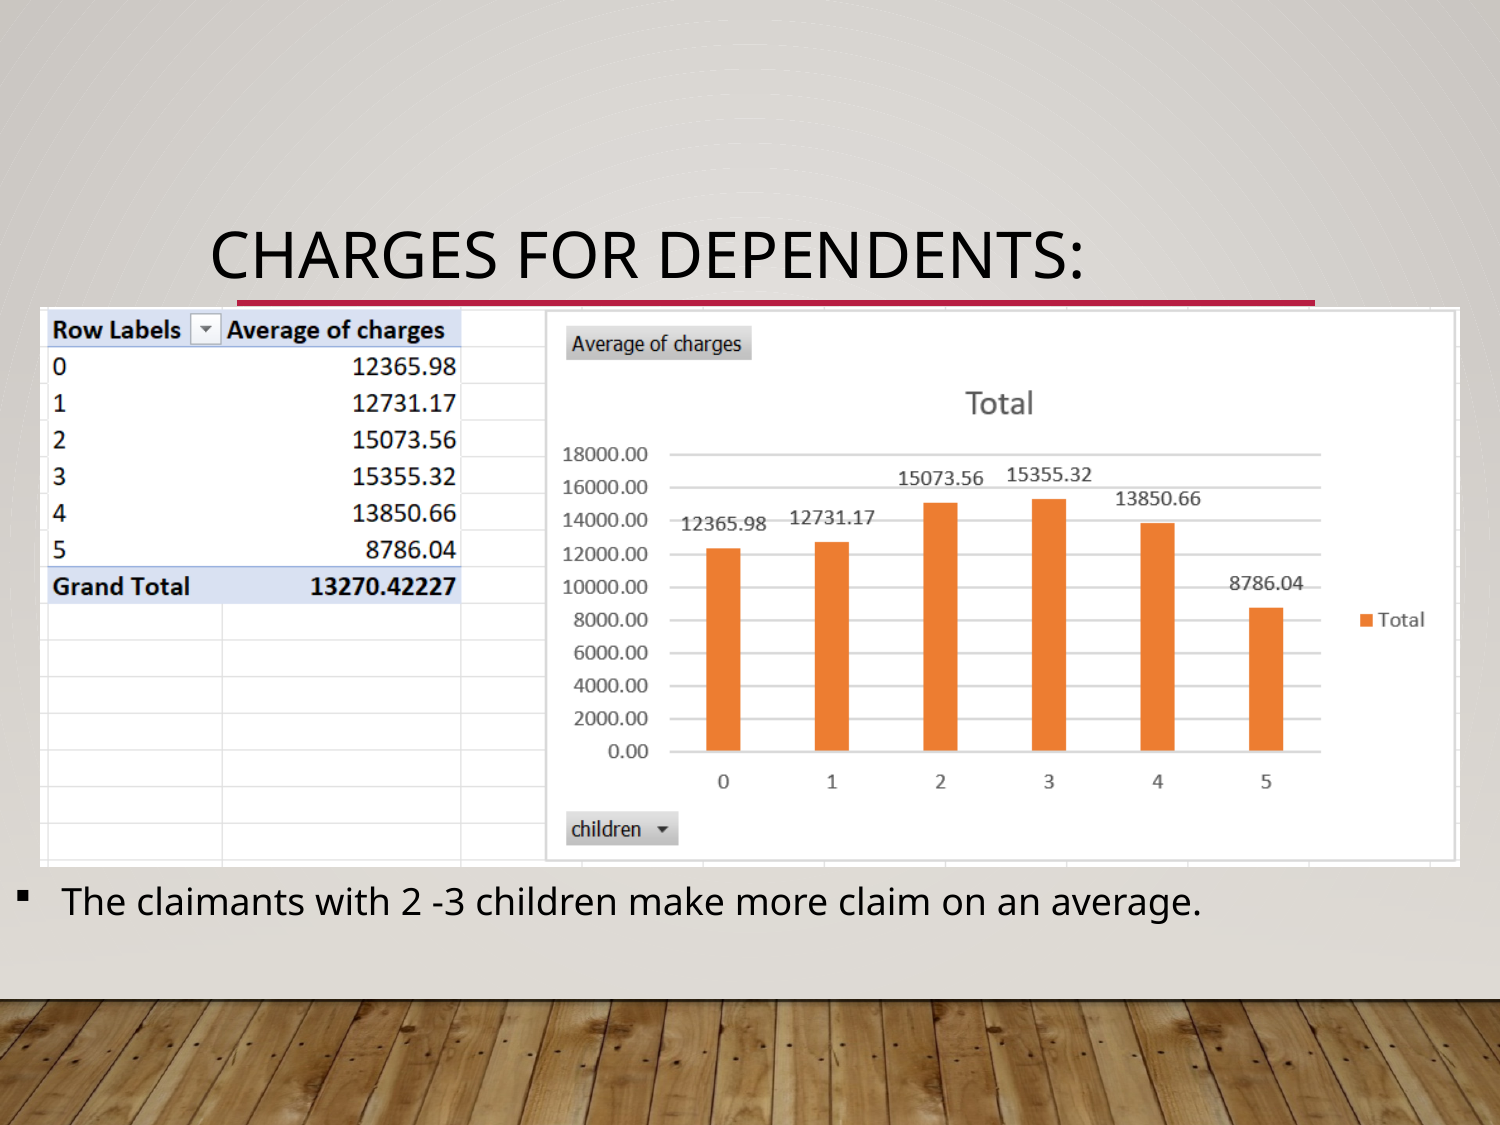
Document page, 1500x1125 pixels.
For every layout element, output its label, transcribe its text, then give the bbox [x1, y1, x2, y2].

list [40, 307, 1460, 867]
picture [0, 999, 1500, 1125]
text_box The claimants with 2 -3 children make more claim on an average. [0, 870, 1218, 931]
title Charges for dependents: [194, 215, 1273, 301]
